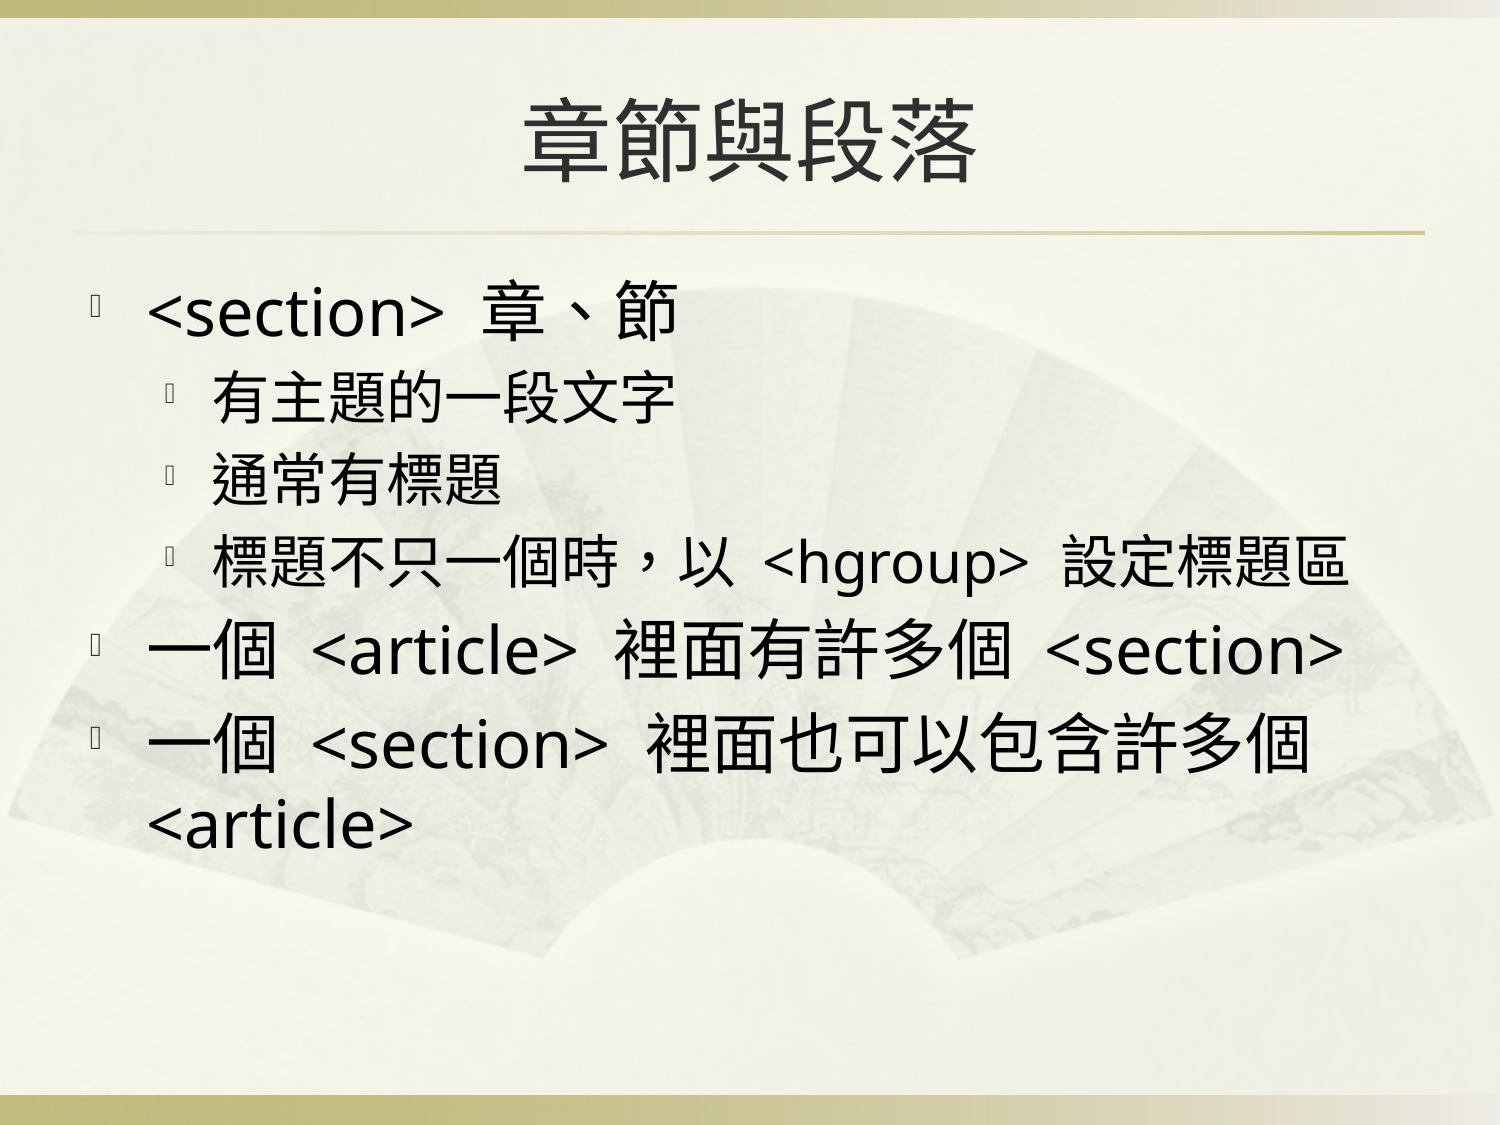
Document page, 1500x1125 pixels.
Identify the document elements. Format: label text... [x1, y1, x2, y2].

title 章節與段落 [75, 45, 1425, 233]
list <section> 章、節 有主題的一段文字 通常有標題 標題不只一個時，以 <hgroup> 設定標題區 一個 <article> 裡面有許多個 <section> 一個 <section> 裡面也可以包含許多個 <article> [75, 262, 1425, 1032]
